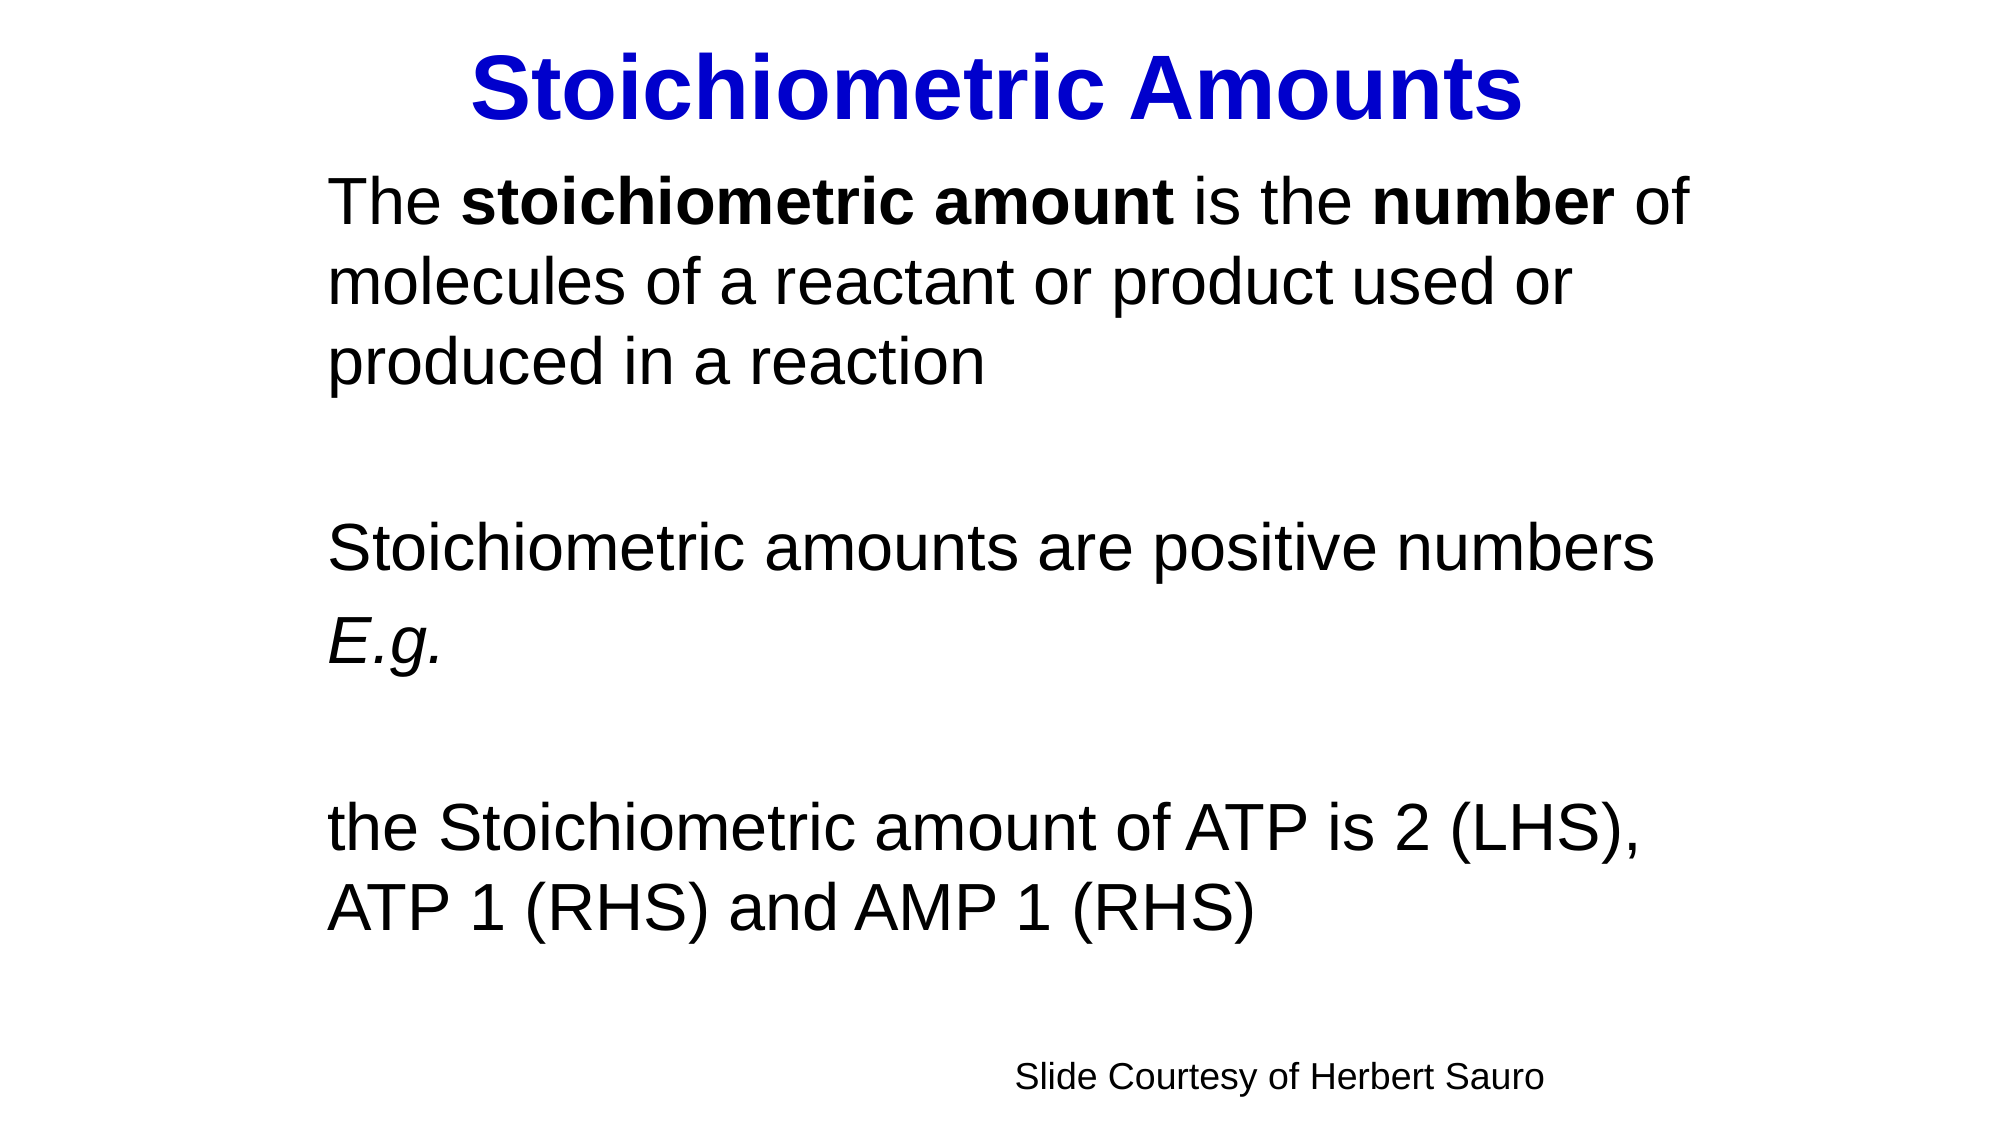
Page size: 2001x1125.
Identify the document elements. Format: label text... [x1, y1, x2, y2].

title Stoichiometric Amounts [323, 3, 1674, 163]
text_box Slide Courtesy of Herbert Sauro [999, 1044, 1600, 1105]
